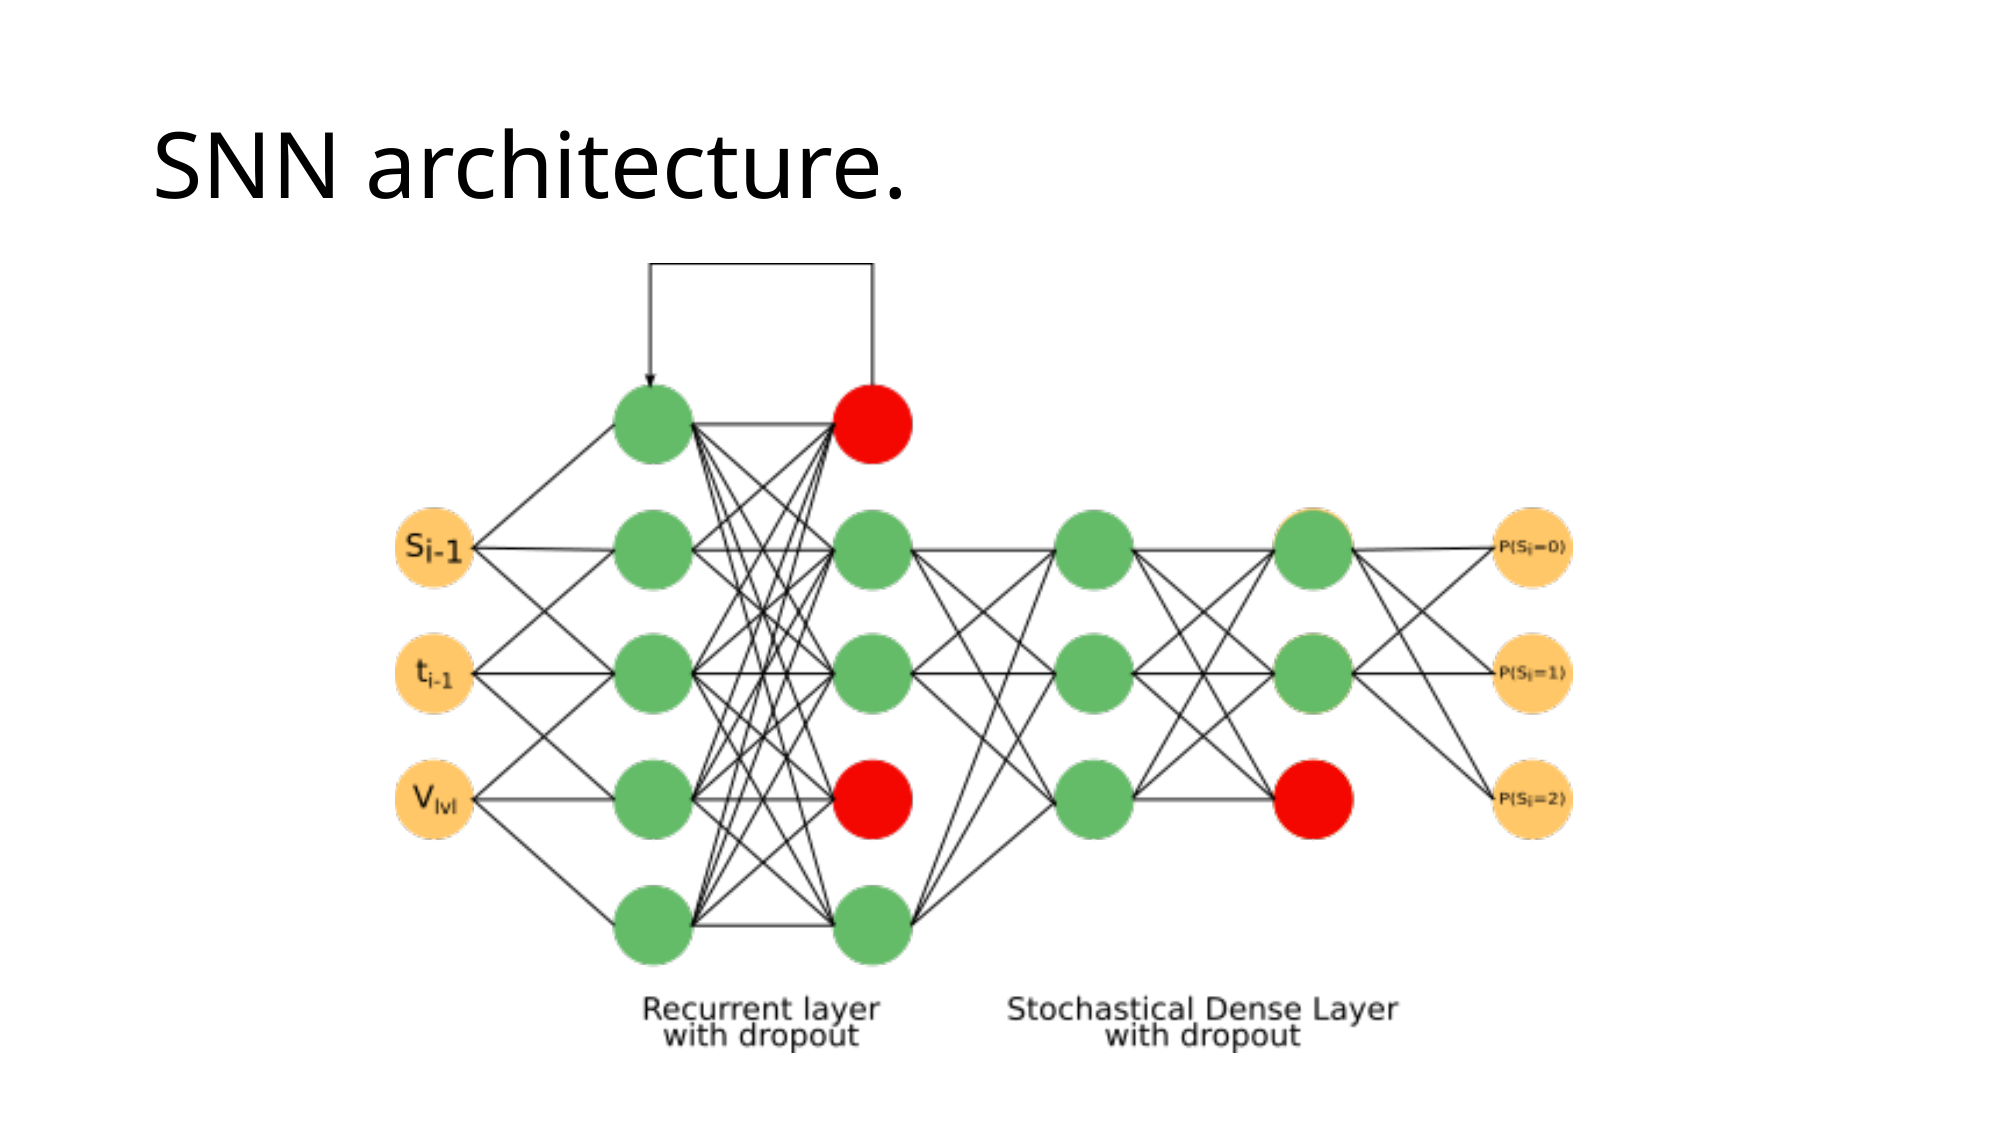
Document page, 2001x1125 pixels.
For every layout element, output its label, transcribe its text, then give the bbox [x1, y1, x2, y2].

title SNN architecture. [137, 59, 1863, 278]
picture [395, 263, 1573, 1053]
